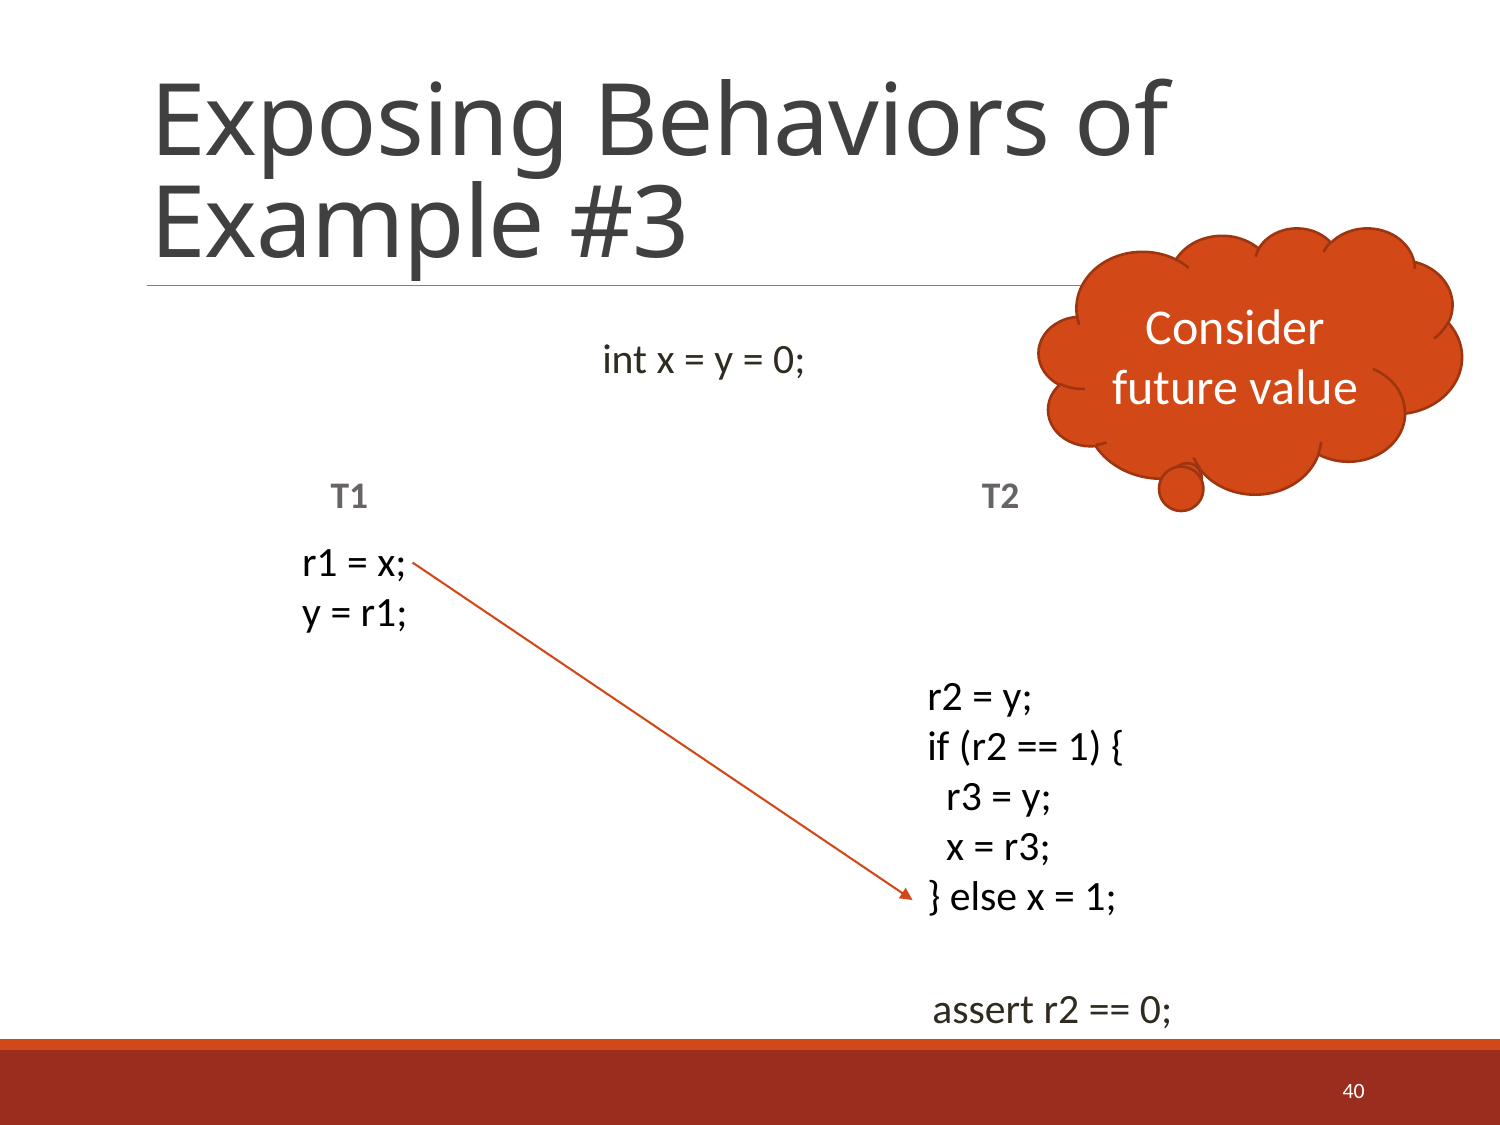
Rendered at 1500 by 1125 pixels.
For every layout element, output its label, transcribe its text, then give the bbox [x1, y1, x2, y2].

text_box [411, 561, 913, 901]
title Exposing Behaviors of Example #3 [135, 47, 1373, 285]
text_box assert r2 == 0; [917, 974, 1219, 1040]
text_box T1 [315, 463, 396, 524]
text_box Consider future value [1037, 227, 1464, 513]
text_box r2 = y; if (r2 == 1) { r3 = y; x = r3; } else x = 1; [912, 661, 1163, 926]
text_box T2 [967, 463, 1046, 524]
text_box r1 = x; y = r1; [287, 527, 438, 643]
slide_number 40 [1218, 1059, 1380, 1120]
text_box int x = y = 0; [587, 324, 838, 390]
